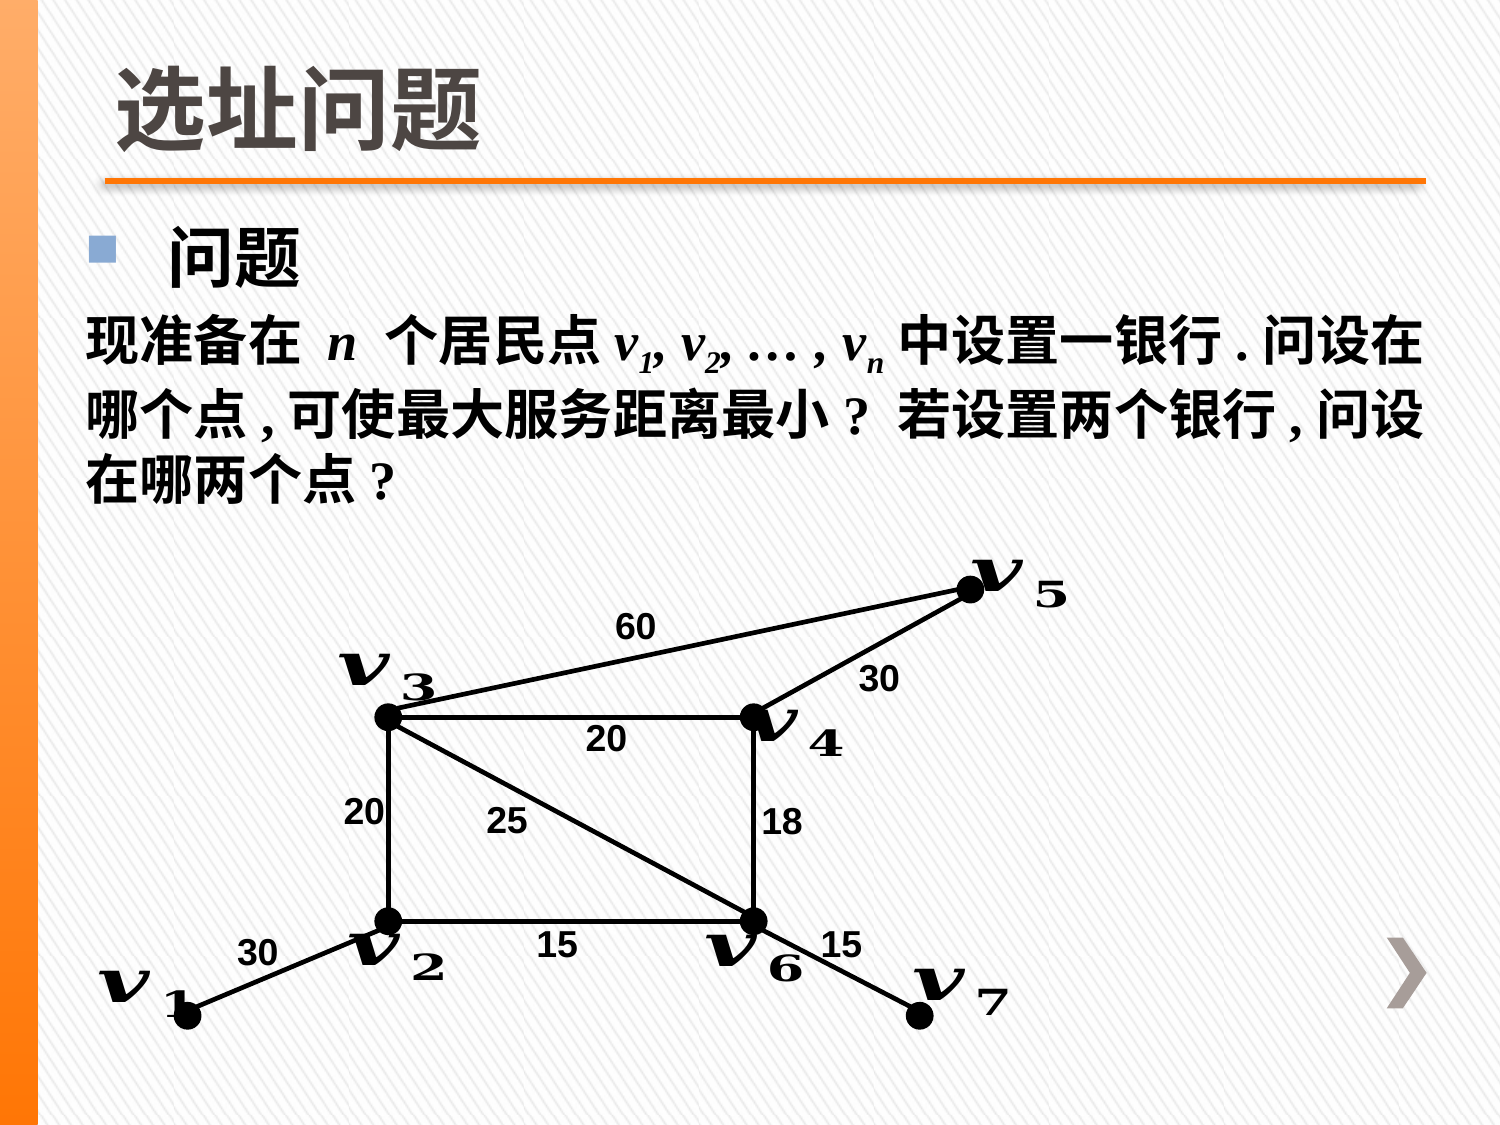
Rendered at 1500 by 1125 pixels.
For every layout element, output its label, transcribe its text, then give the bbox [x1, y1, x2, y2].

title 选址问题 [99, 0, 1422, 170]
text_box [173, 1017, 202, 1030]
text_box [956, 575, 985, 604]
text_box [396, 589, 958, 709]
text_box 30 [222, 920, 337, 927]
text_box 5 [0, 281, 37, 285]
text_box 18 [755, 789, 861, 850]
text_box 问题 现准备在 n 个居民点v1, v2, … , vn中设置一银行.问设在哪个点,可使最大服务距离最小? 若设置两个银行,问设在哪两个点? [70, 207, 1462, 594]
text_box 20 [328, 779, 377, 840]
text_box 15 [805, 912, 920, 970]
text_box [374, 911, 399, 936]
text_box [762, 929, 911, 1008]
text_box 15 [521, 931, 636, 972]
text_box [740, 720, 758, 731]
text_box [374, 703, 393, 731]
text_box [762, 598, 962, 709]
text_box [906, 1001, 934, 1030]
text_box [396, 725, 745, 913]
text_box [196, 929, 380, 1008]
text_box [740, 907, 768, 935]
